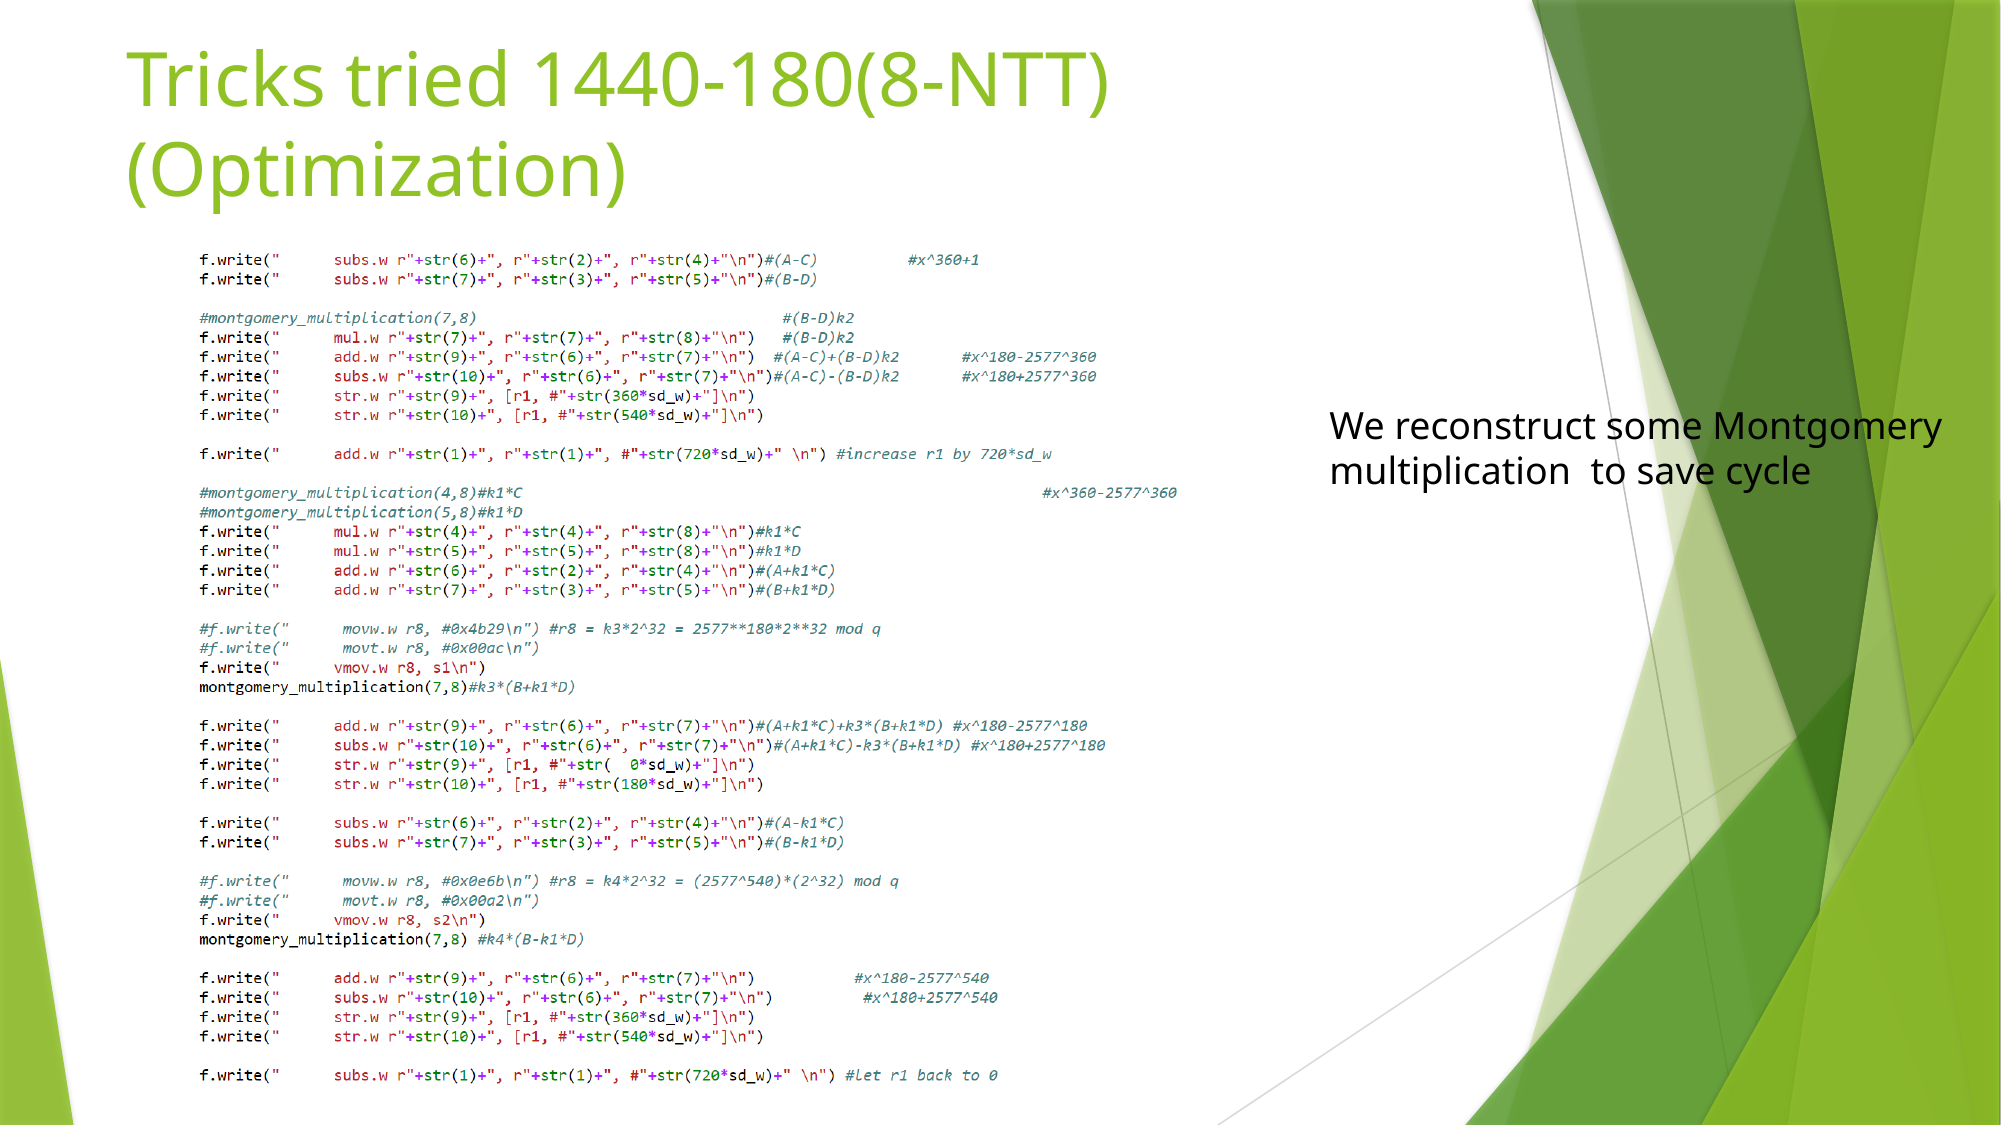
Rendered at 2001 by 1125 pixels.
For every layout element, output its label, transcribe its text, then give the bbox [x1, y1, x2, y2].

text_box Tricks tried 1440-180(8-NTT) (Optimization) [111, 24, 1522, 241]
text_box We reconstruct some Montgomery multiplication to save cycle [1314, 394, 1958, 500]
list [149, 240, 1216, 1092]
